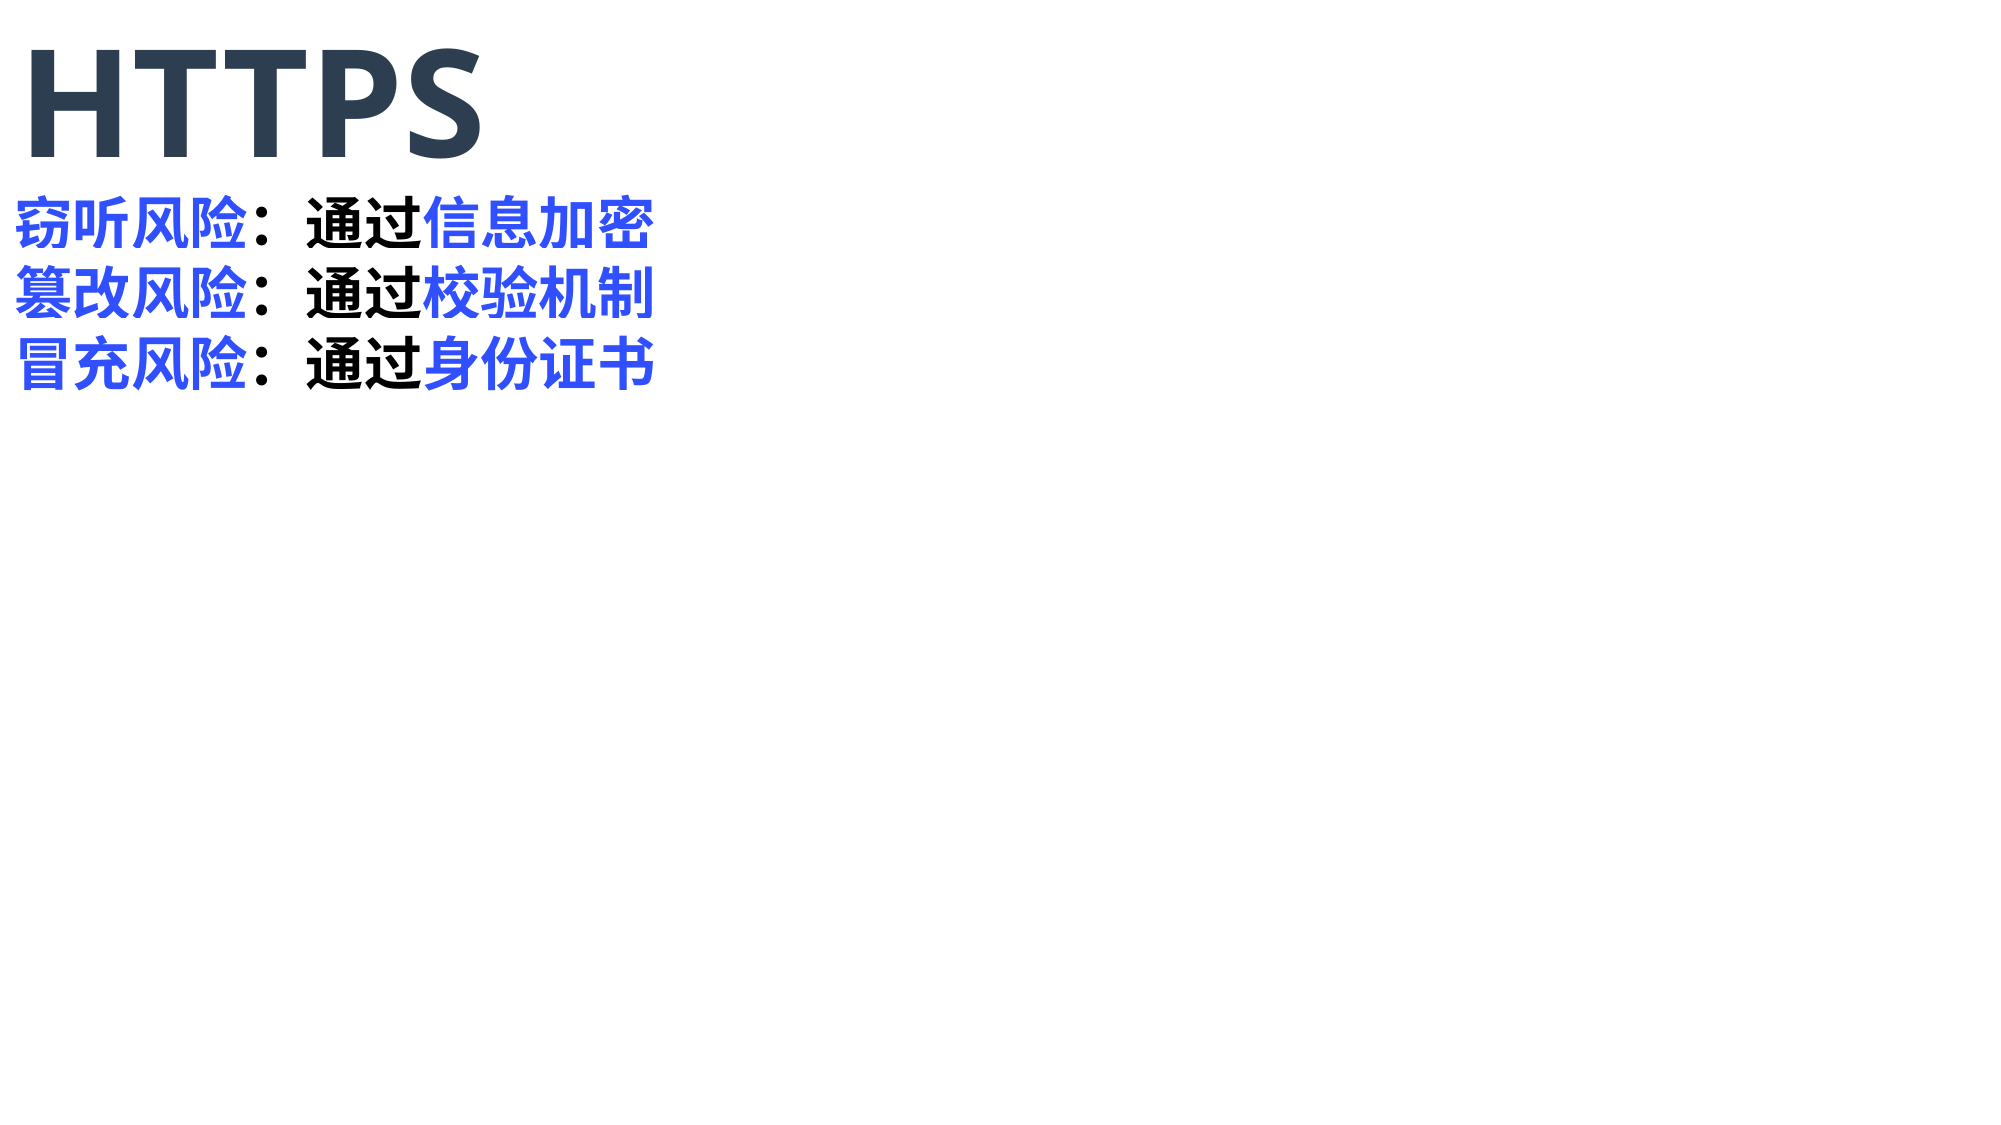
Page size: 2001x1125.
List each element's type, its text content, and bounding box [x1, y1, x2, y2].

text_box 窃听风险：通过信息加密 篡改风险：通过校验机制 冒充风险：通过身份证书 [0, 179, 691, 405]
text_box HTTPS [3, 0, 502, 179]
